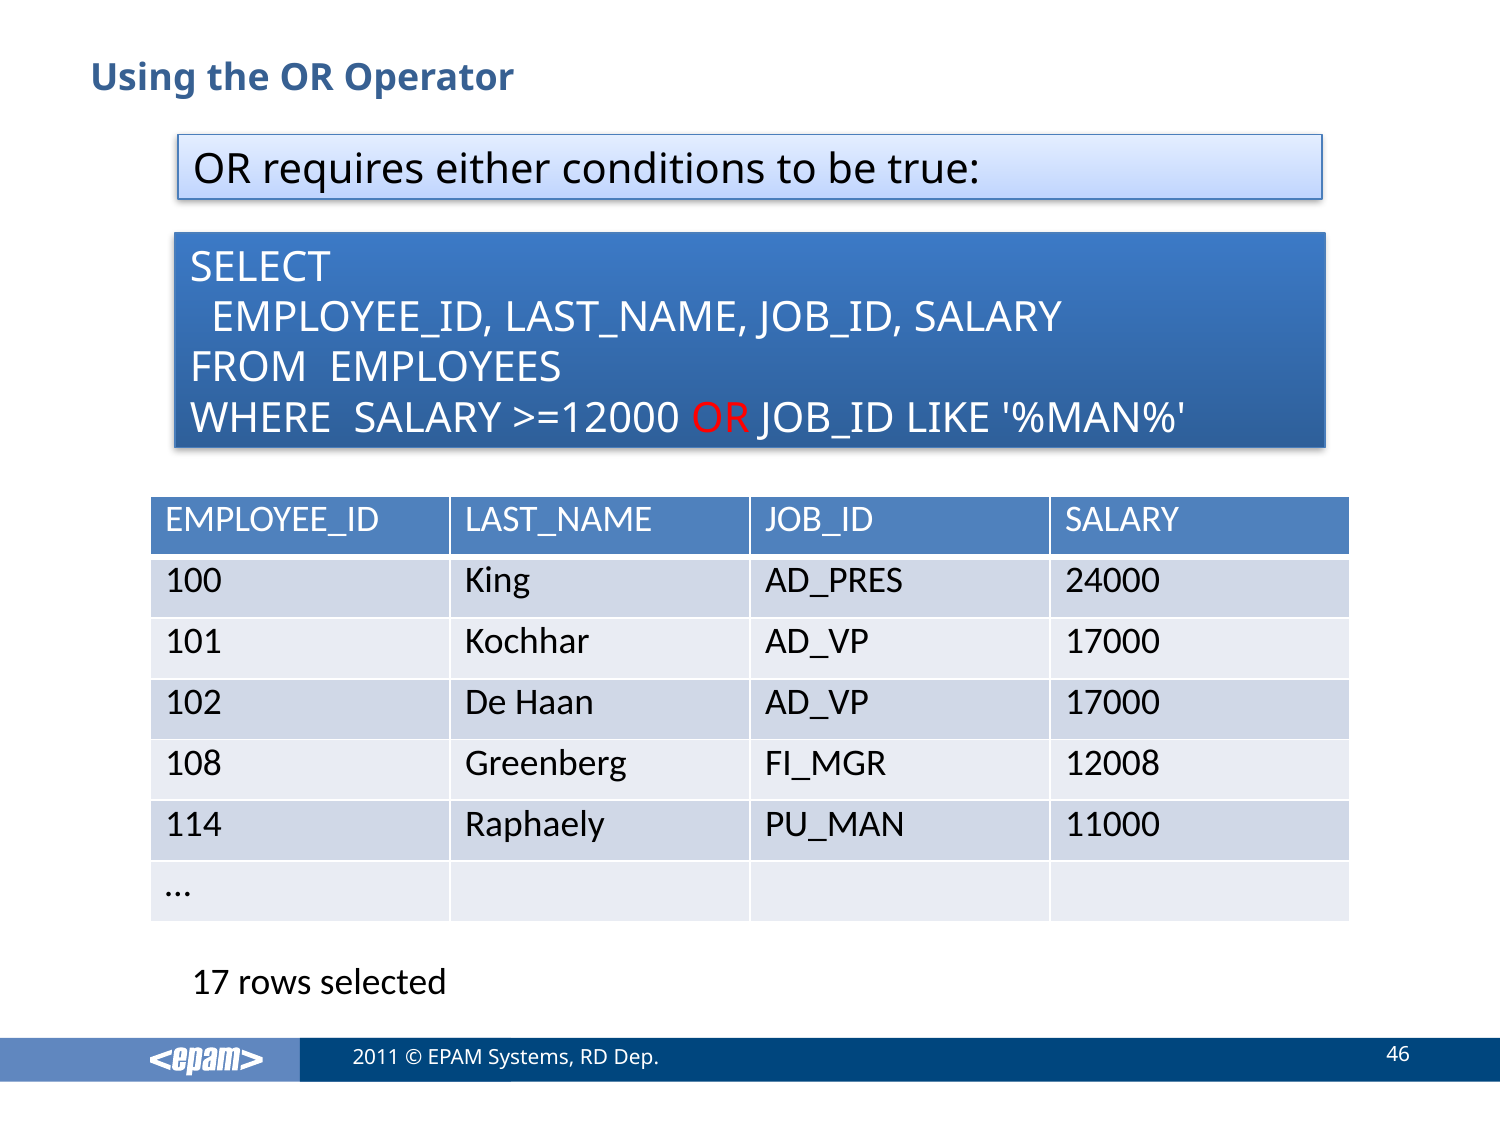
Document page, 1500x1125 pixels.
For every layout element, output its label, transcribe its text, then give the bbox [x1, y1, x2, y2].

table_header LAST_NAME [451, 497, 749, 554]
table_header EMPLOYEE_ID [151, 497, 449, 554]
table_header SALARY [1051, 497, 1349, 554]
table_cell Raphaely [451, 801, 749, 860]
table_cell 101 [151, 619, 449, 678]
text_box 17 rows selected [176, 949, 463, 1010]
table_cell Kochhar [451, 619, 749, 678]
table_cell 11000 [1051, 801, 1349, 860]
table_cell 24000 [1051, 560, 1349, 617]
table_cell AD_PRES [751, 560, 1049, 617]
table_cell 114 [151, 801, 449, 860]
table_cell De Haan [451, 680, 749, 739]
table_cell PU_MAN [751, 801, 1049, 860]
table_cell [1051, 862, 1349, 921]
table_cell 17000 [1051, 680, 1349, 739]
table_cell [751, 862, 1049, 921]
table_cell 108 [151, 740, 449, 799]
table_cell King [451, 560, 749, 617]
table_cell Greenberg [451, 740, 749, 799]
footer 2011 © EPAM Systems, RD Dep. [337, 1028, 738, 1088]
table_cell 100 [151, 560, 449, 617]
text_box SELECT EMPLOYEE_ID, LAST_NAME, JOB_ID, SALARY FROM EMPLOYEES WHERE SALARY >=12000 OR JOB_ID LIKE '%MAN%' [174, 232, 1326, 448]
slide_number 46 [1262, 1025, 1425, 1085]
table_cell AD_VP [751, 680, 1049, 739]
table_cell AD_VP [751, 619, 1049, 678]
table_cell … [151, 862, 449, 921]
title Using the OR Operator [75, 45, 1425, 163]
text_box OR requires either conditions to be true: [177, 134, 1323, 200]
table_cell 12008 [1051, 740, 1349, 799]
table_header JOB_ID [751, 497, 1049, 554]
table_cell FI_MGR [751, 740, 1049, 799]
table_cell 102 [151, 680, 449, 739]
table_cell 17000 [1051, 619, 1349, 678]
table_cell [451, 862, 749, 921]
